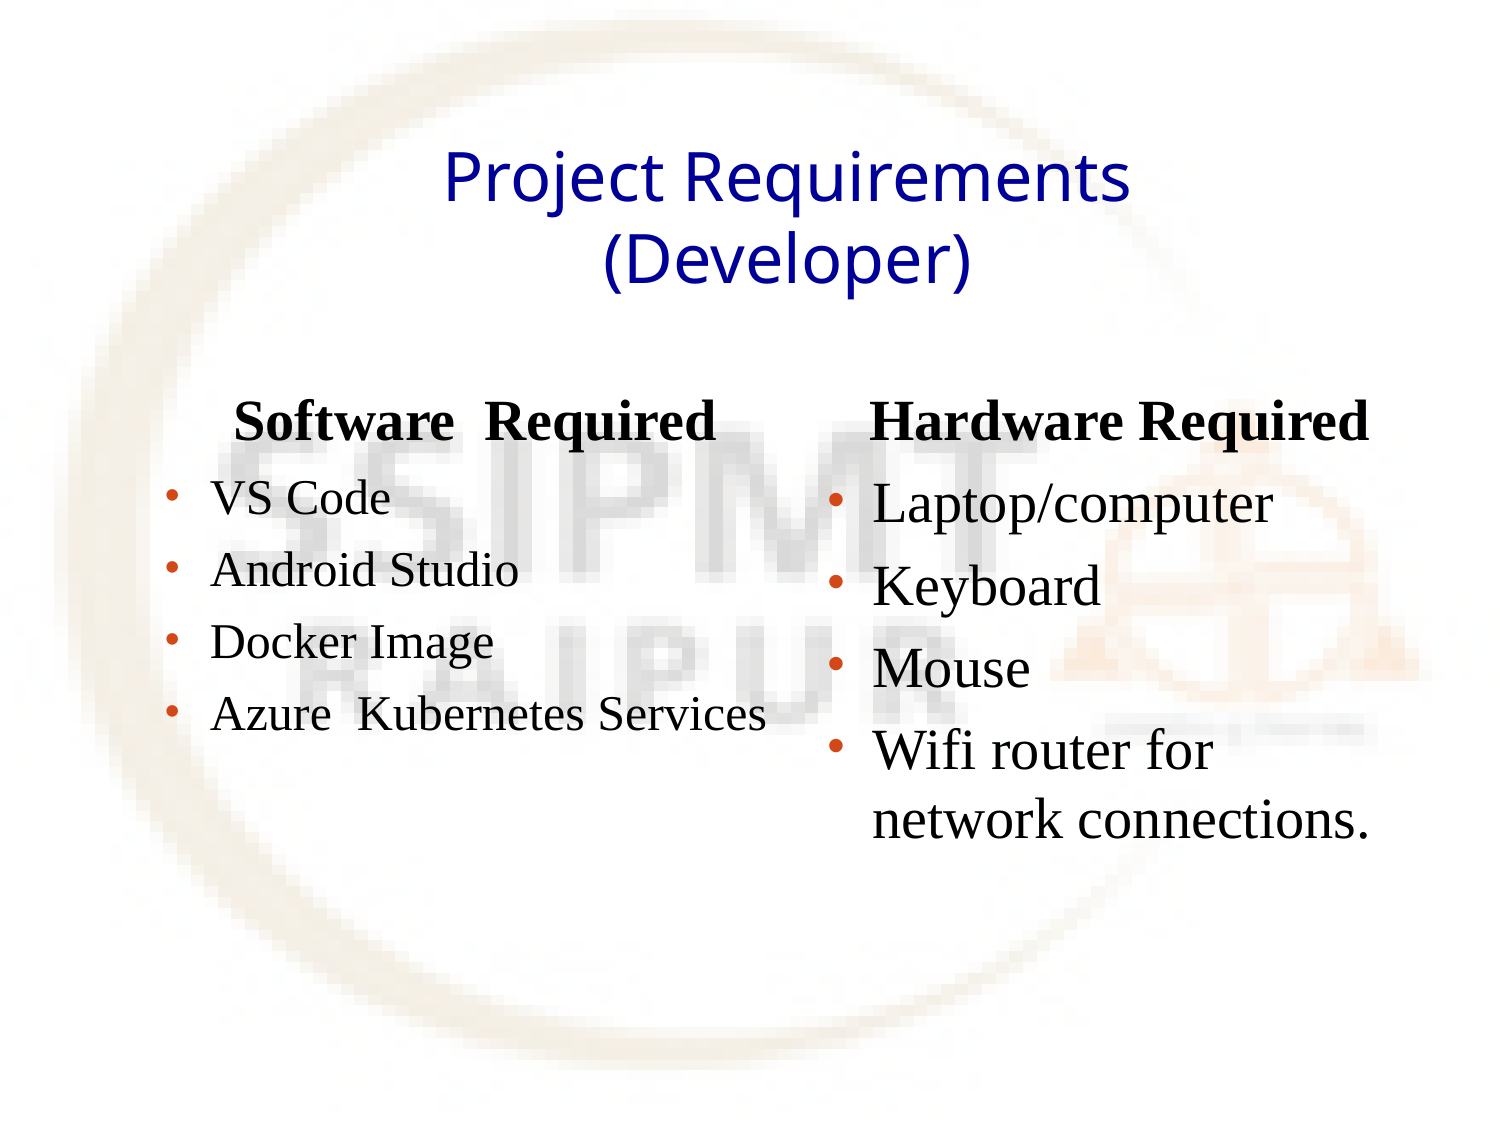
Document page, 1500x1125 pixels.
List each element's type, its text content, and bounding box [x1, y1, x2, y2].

list Hardware Required Laptop/computer Keyboard Mouse Wifi router for network connections. [812, 375, 1428, 1125]
title Project Requirements (Developer) [150, 125, 1425, 313]
list Software Required VS Code Android Studio Docker Image Azure Kubernetes Services [150, 375, 800, 1125]
